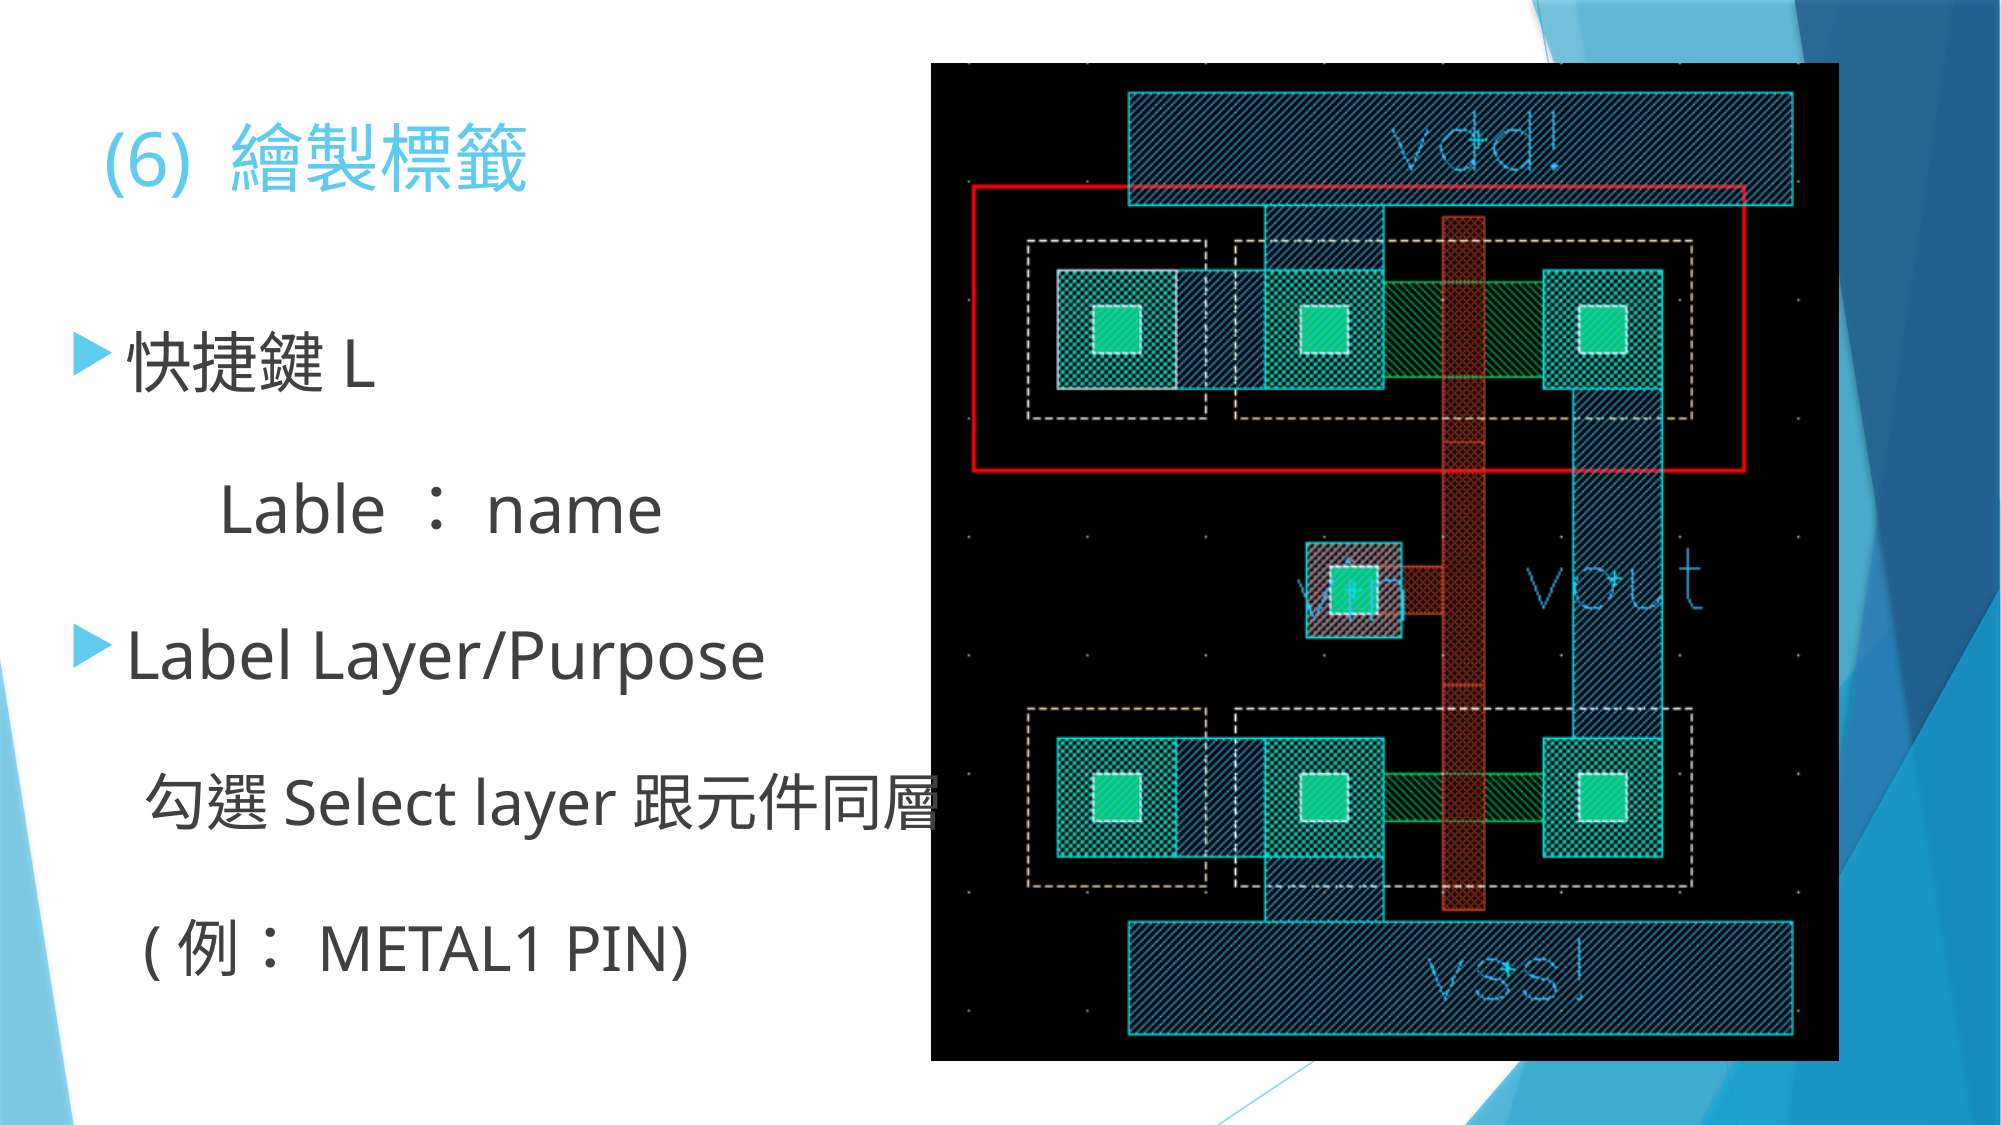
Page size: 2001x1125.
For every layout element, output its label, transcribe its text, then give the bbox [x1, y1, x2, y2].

title (6) 繪製標籤 [89, 103, 925, 268]
picture [930, 63, 1839, 1062]
list 快捷鍵L Lable：name Label Layer/Purpose 勾選Select layer跟元件同層 (例：METAL1 PIN) [53, 268, 925, 1022]
